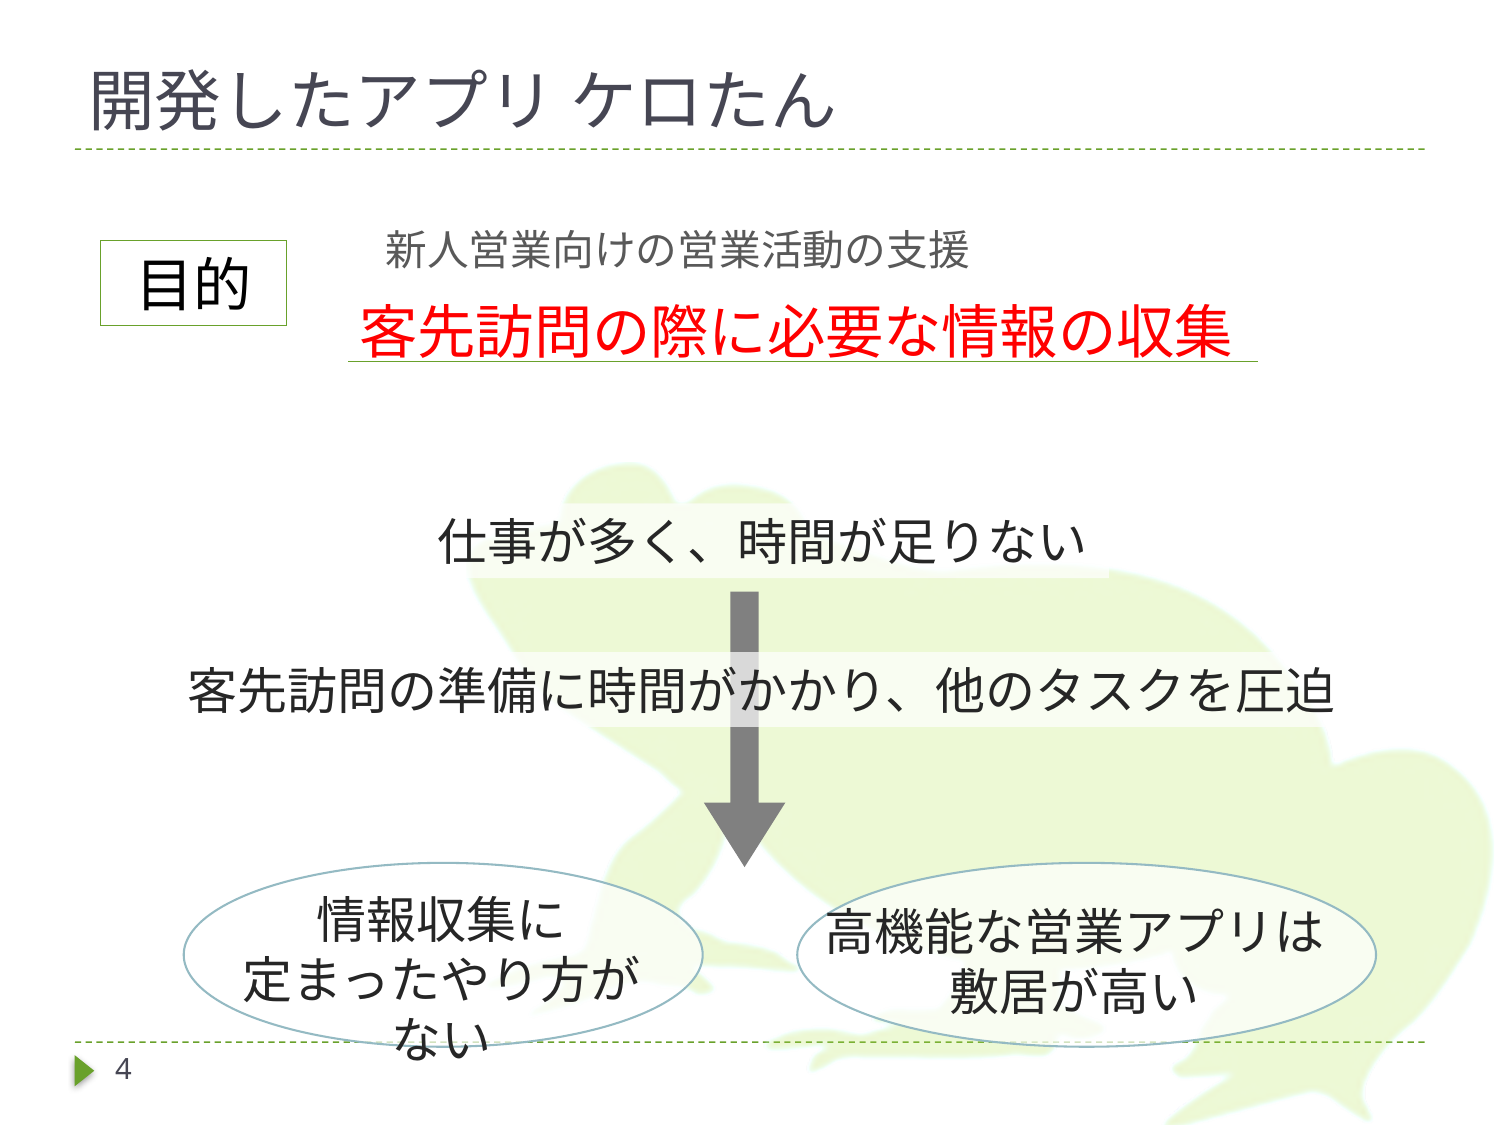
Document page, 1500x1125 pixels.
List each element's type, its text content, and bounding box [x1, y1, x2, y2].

text_box 目的 [100, 240, 287, 326]
text_box 仕事が多く、時間が足りない [415, 503, 1109, 579]
text_box [282, 861, 604, 881]
slide_number 4 [100, 1042, 426, 1103]
text_box 客先訪問の際に必要な情報の収集 [334, 287, 1258, 373]
text_box [905, 1028, 1269, 1049]
text_box 高機能な営業アプリは 敷居が高い [761, 893, 1388, 1028]
text_box 情報収集に 定まったやり方がない [204, 881, 679, 1077]
text_box [728, 589, 761, 652]
text_box [702, 727, 787, 869]
text_box [182, 917, 204, 993]
text_box [679, 914, 705, 996]
text_box 新人営業向けの営業活動の支援 [370, 216, 1211, 282]
text_box 客先訪問の準備に時間がかかり、他のタスクを圧迫 [146, 652, 1376, 727]
title 開発したアプリ ケロたん [73, 7, 1424, 147]
text_box [867, 861, 1306, 893]
